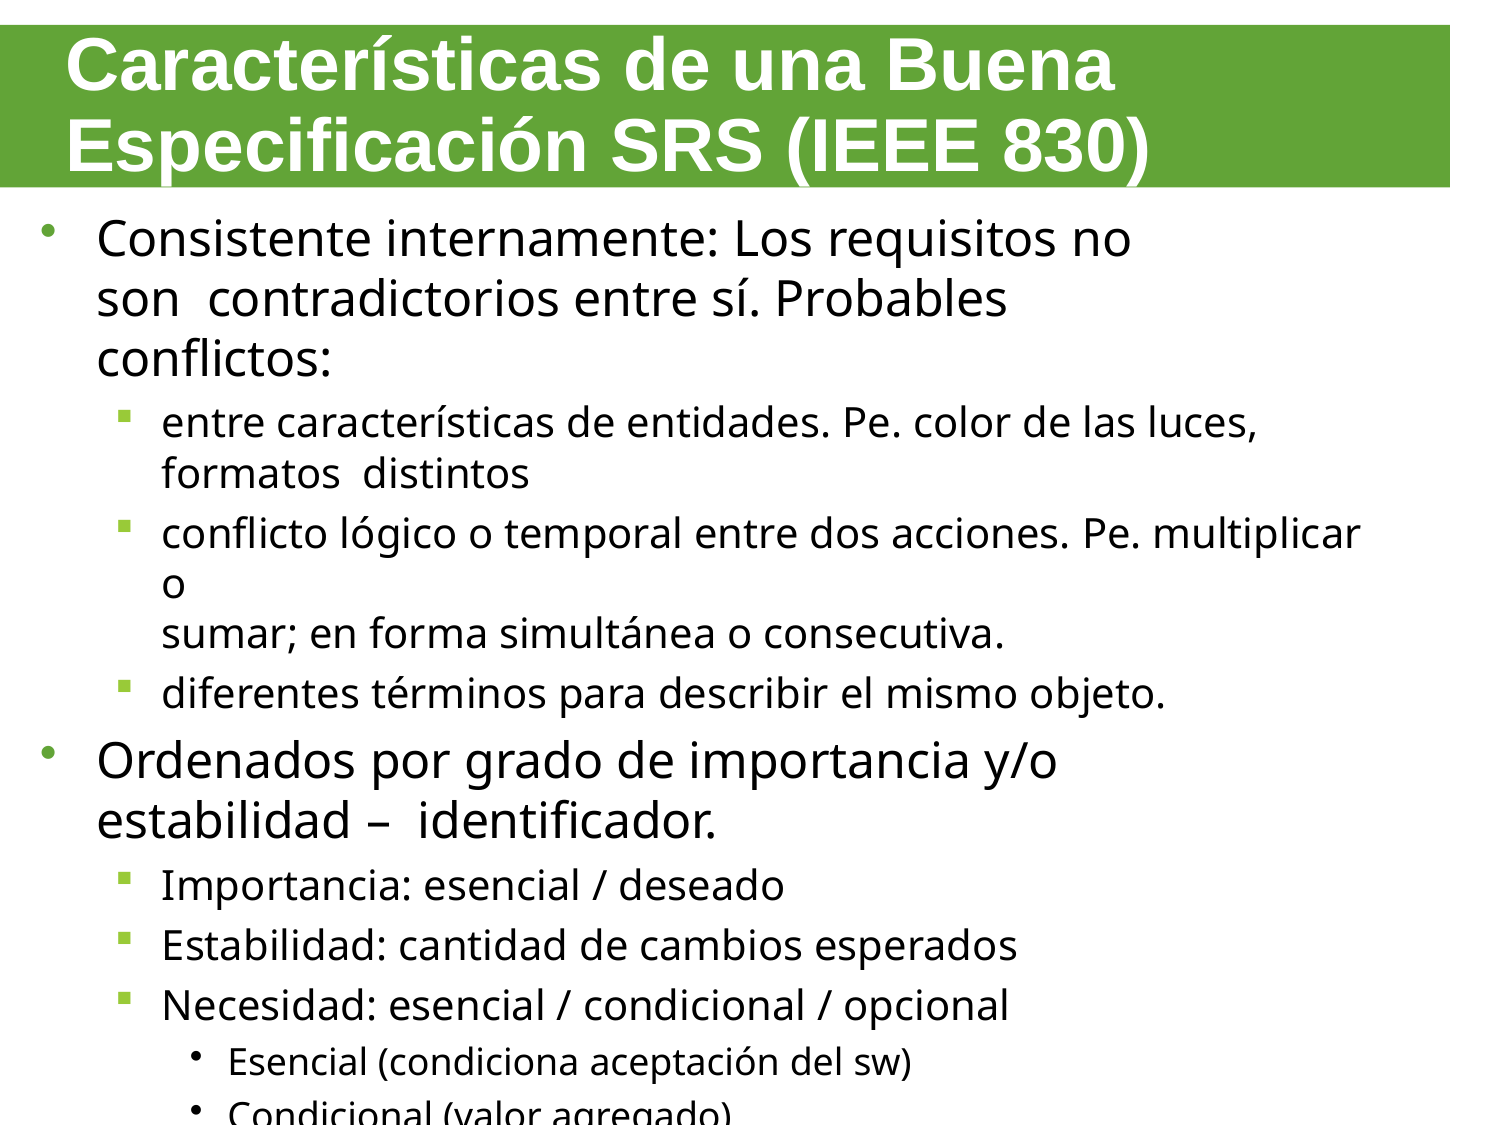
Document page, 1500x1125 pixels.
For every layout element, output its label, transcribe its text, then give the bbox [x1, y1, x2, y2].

title Características de una Buena Especificación SRS (IEEE 830) [62, 1, 1437, 213]
text_box Consistente internamente: Los requisitos no son contradictorios entre sí. Probables conflictos: entre características de entidades. Pe. color de las luces, formatos distintos conflicto lógico o temporal entre dos acciones. Pe. multiplicar o sumar; en forma simultánea o consecutiva. diferentes términos para describir el mismo objeto. Ordenados por grado de importancia y/o estabilidad – identificador. Importancia: esencial / deseado Estabilidad: cantidad de cambios esperados Necesidad: esencial / condicional / opcional Esencial (condiciona aceptación del sw) Condicional (valor agregado) Opcional (puede o no valer la pena; se aceptan propuestas alternativas1).06 [35, 204, 1471, 1125]
